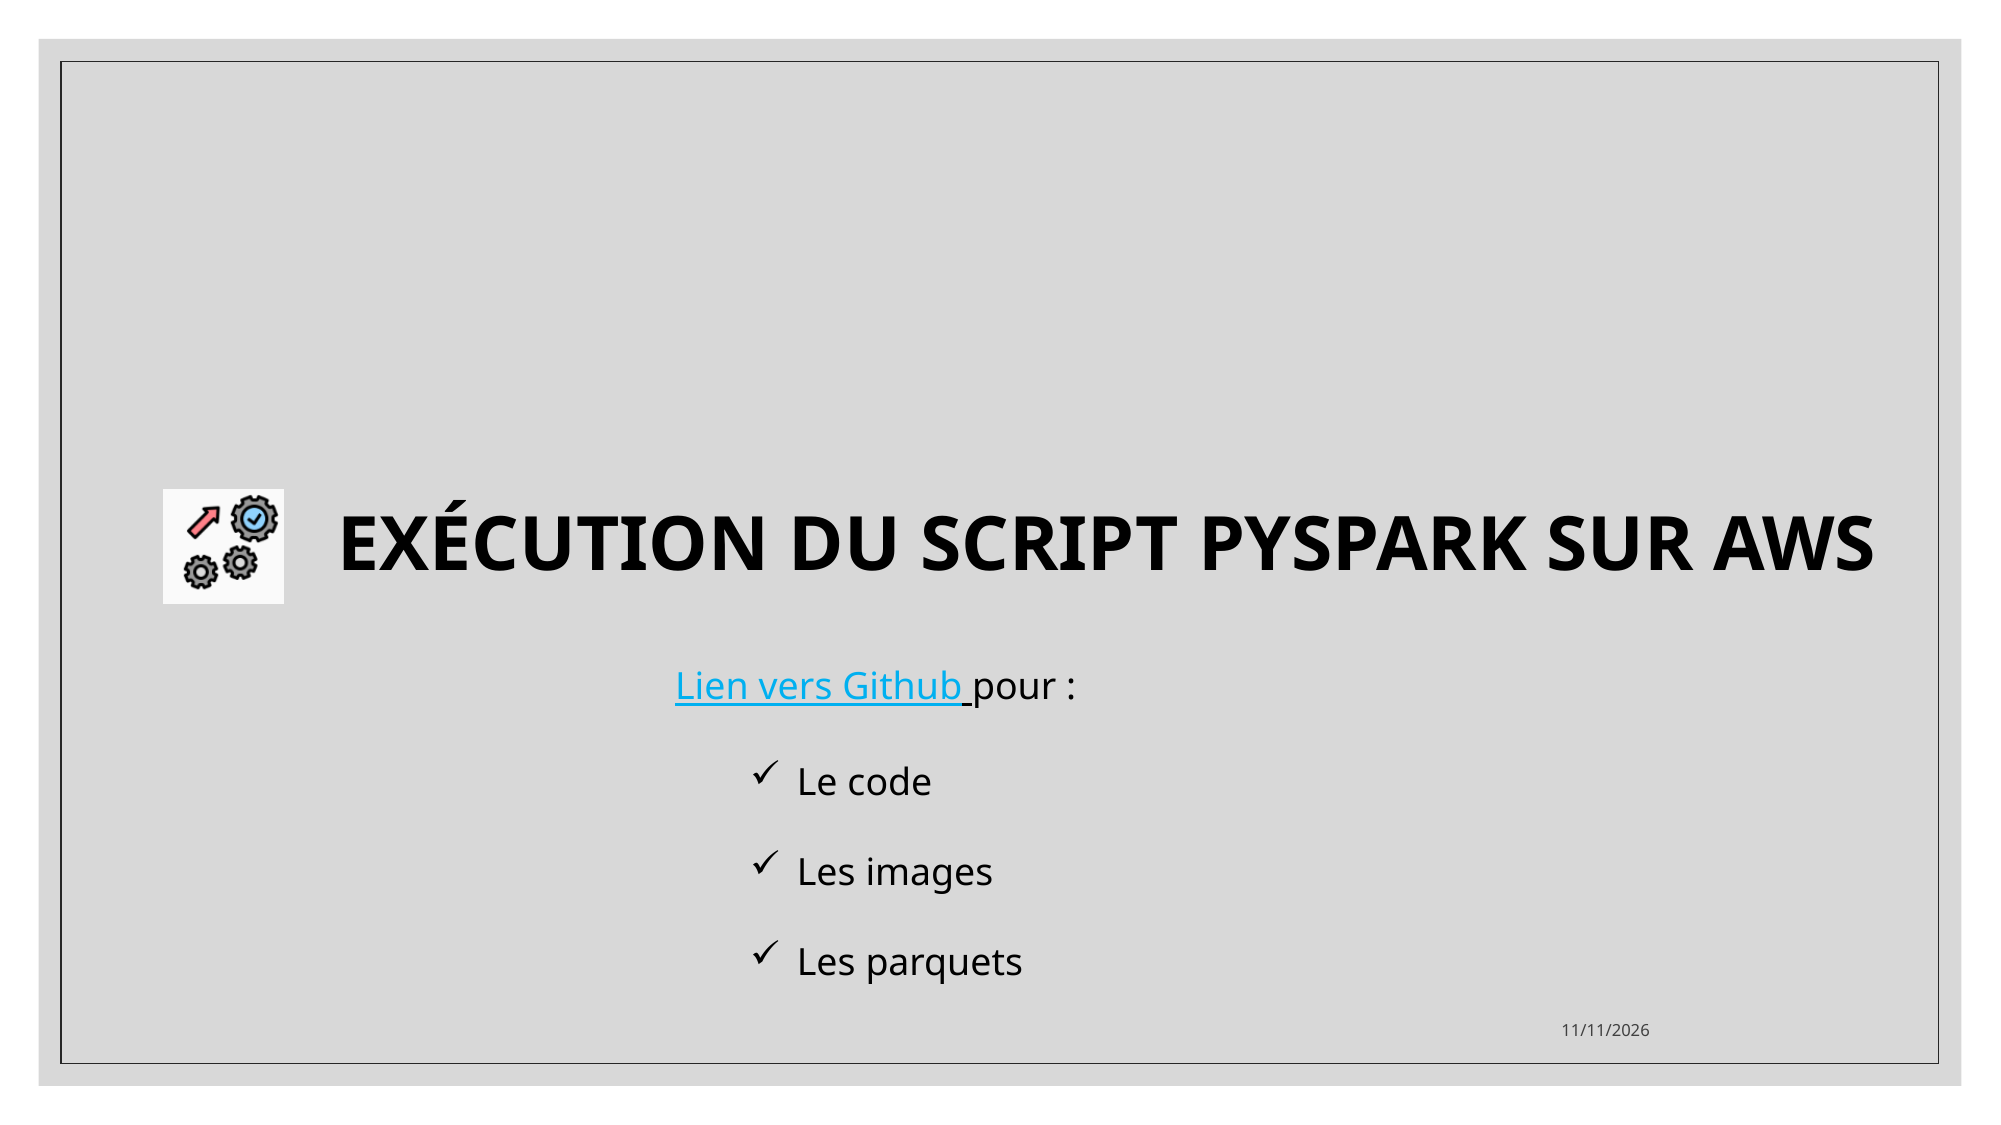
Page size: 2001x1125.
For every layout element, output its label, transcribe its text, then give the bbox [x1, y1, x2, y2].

text_box exécution du script PYSpark sur AWS [322, 487, 1910, 593]
text_box Lien vers Github pour : Le code Les images Les parquets [660, 603, 1721, 991]
picture [163, 489, 284, 604]
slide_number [1190, 991, 1665, 1050]
